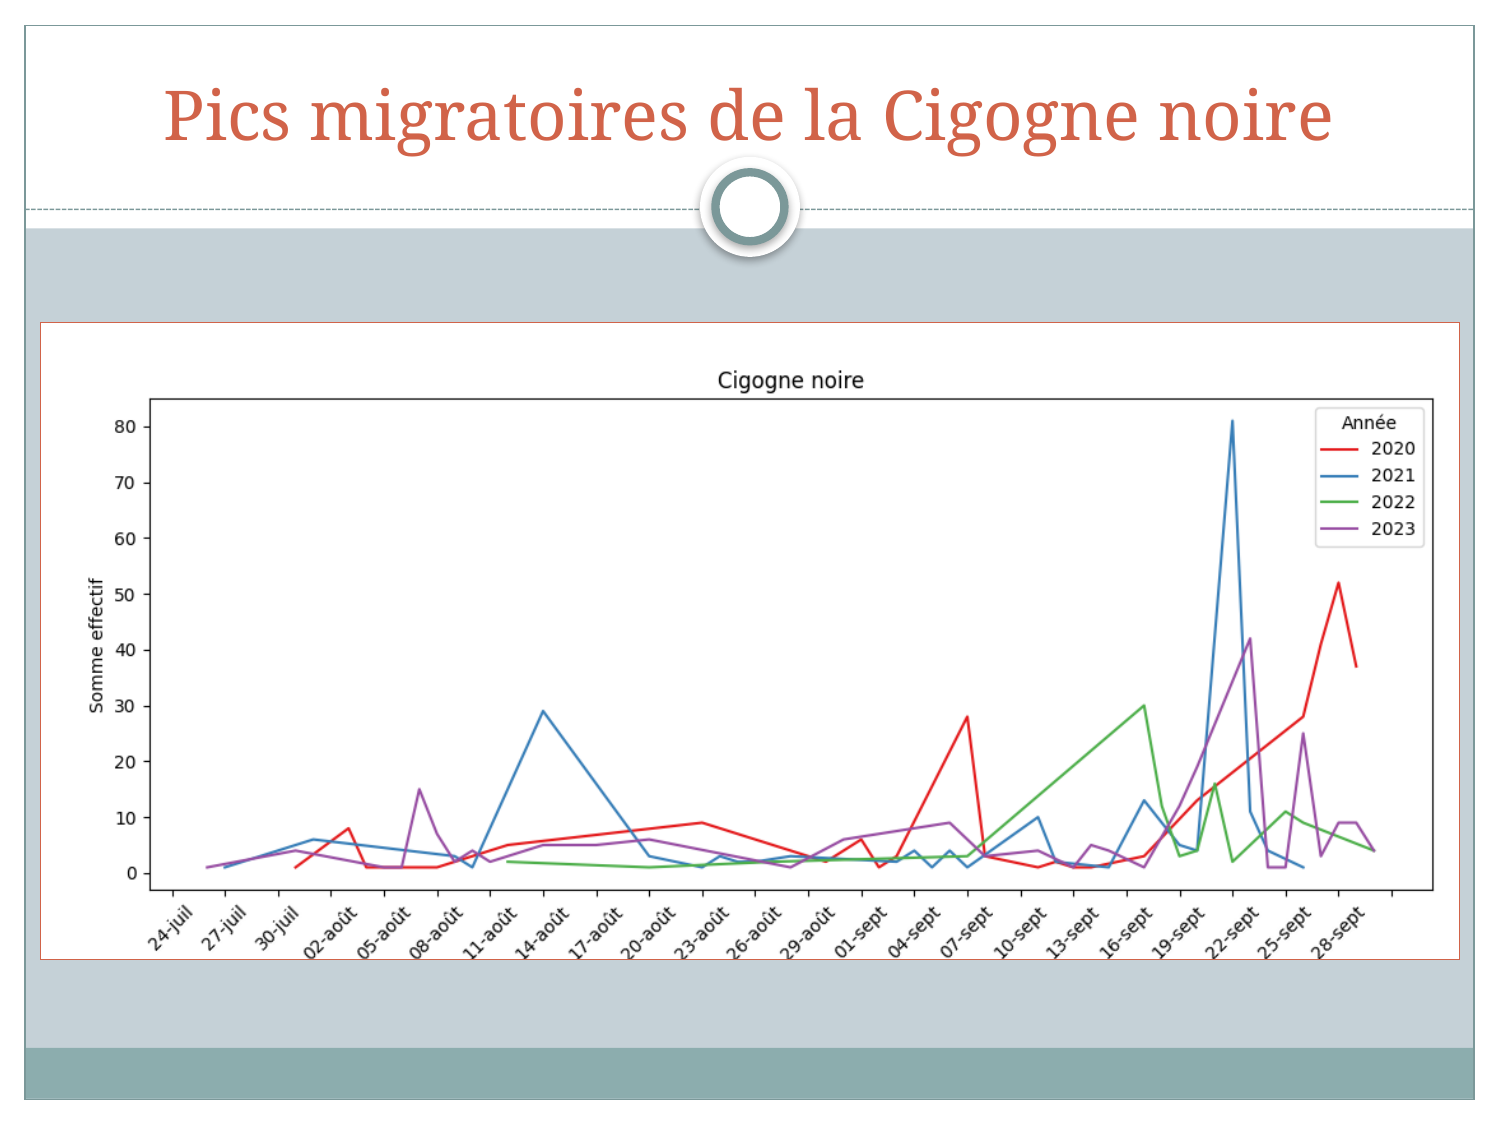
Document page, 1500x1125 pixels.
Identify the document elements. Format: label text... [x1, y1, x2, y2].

title Pics migratoires de la Cigogne noire [49, 37, 1450, 162]
picture [40, 322, 1460, 960]
